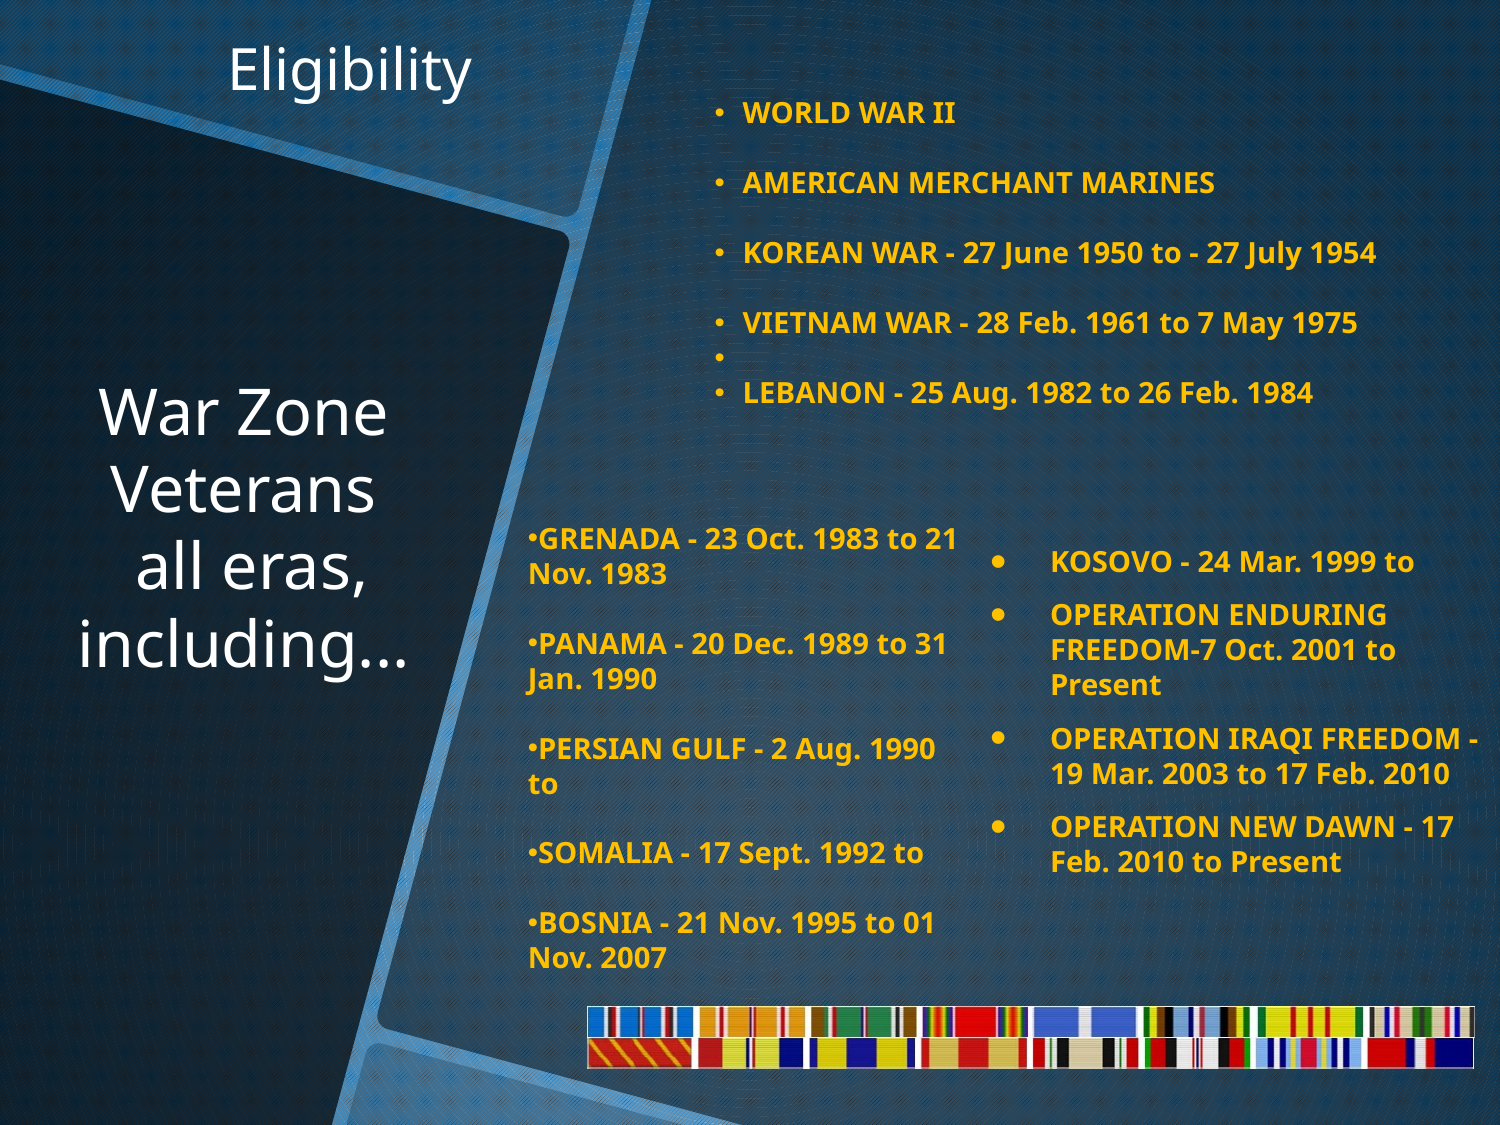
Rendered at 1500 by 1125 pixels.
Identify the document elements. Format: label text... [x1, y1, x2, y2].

picture [586, 1006, 1476, 1069]
text_box Eligibility [212, 24, 625, 110]
list KOSOVO - 24 Mar. 1999 to OPERATION ENDURING FREEDOM-7 Oct. 2001 to Present OPERATION IRAQI FREEDOM - 19 Mar. 2003 to 17 Feb. 2010 OPERATION NEW DAWN - 17 Feb. 2010 to Present [975, 474, 1500, 1000]
text_box GRENADA - 23 Oct. 1983 to 21 Nov. 1983 PANAMA - 20 Dec. 1989 to 31 Jan. 1990 PERSIAN GULF - 2 Aug. 1990 to SOMALIA - 17 Sept. 1992 to BOSNIA - 21 Nov. 1995 to 01 Nov. 2007 [513, 512, 988, 983]
title War Zone Veterans all eras, including... [0, 337, 500, 688]
text_box WORLD WAR II AMERICAN MERCHANT MARINES KOREAN WAR - 27 June 1950 to - 27 July 1954 VIETNAM WAR - 28 Feb. 1961 to 7 May 1975 LEBANON - 25 Aug. 1982 to 26 Feb. 1984 [699, 87, 1463, 417]
